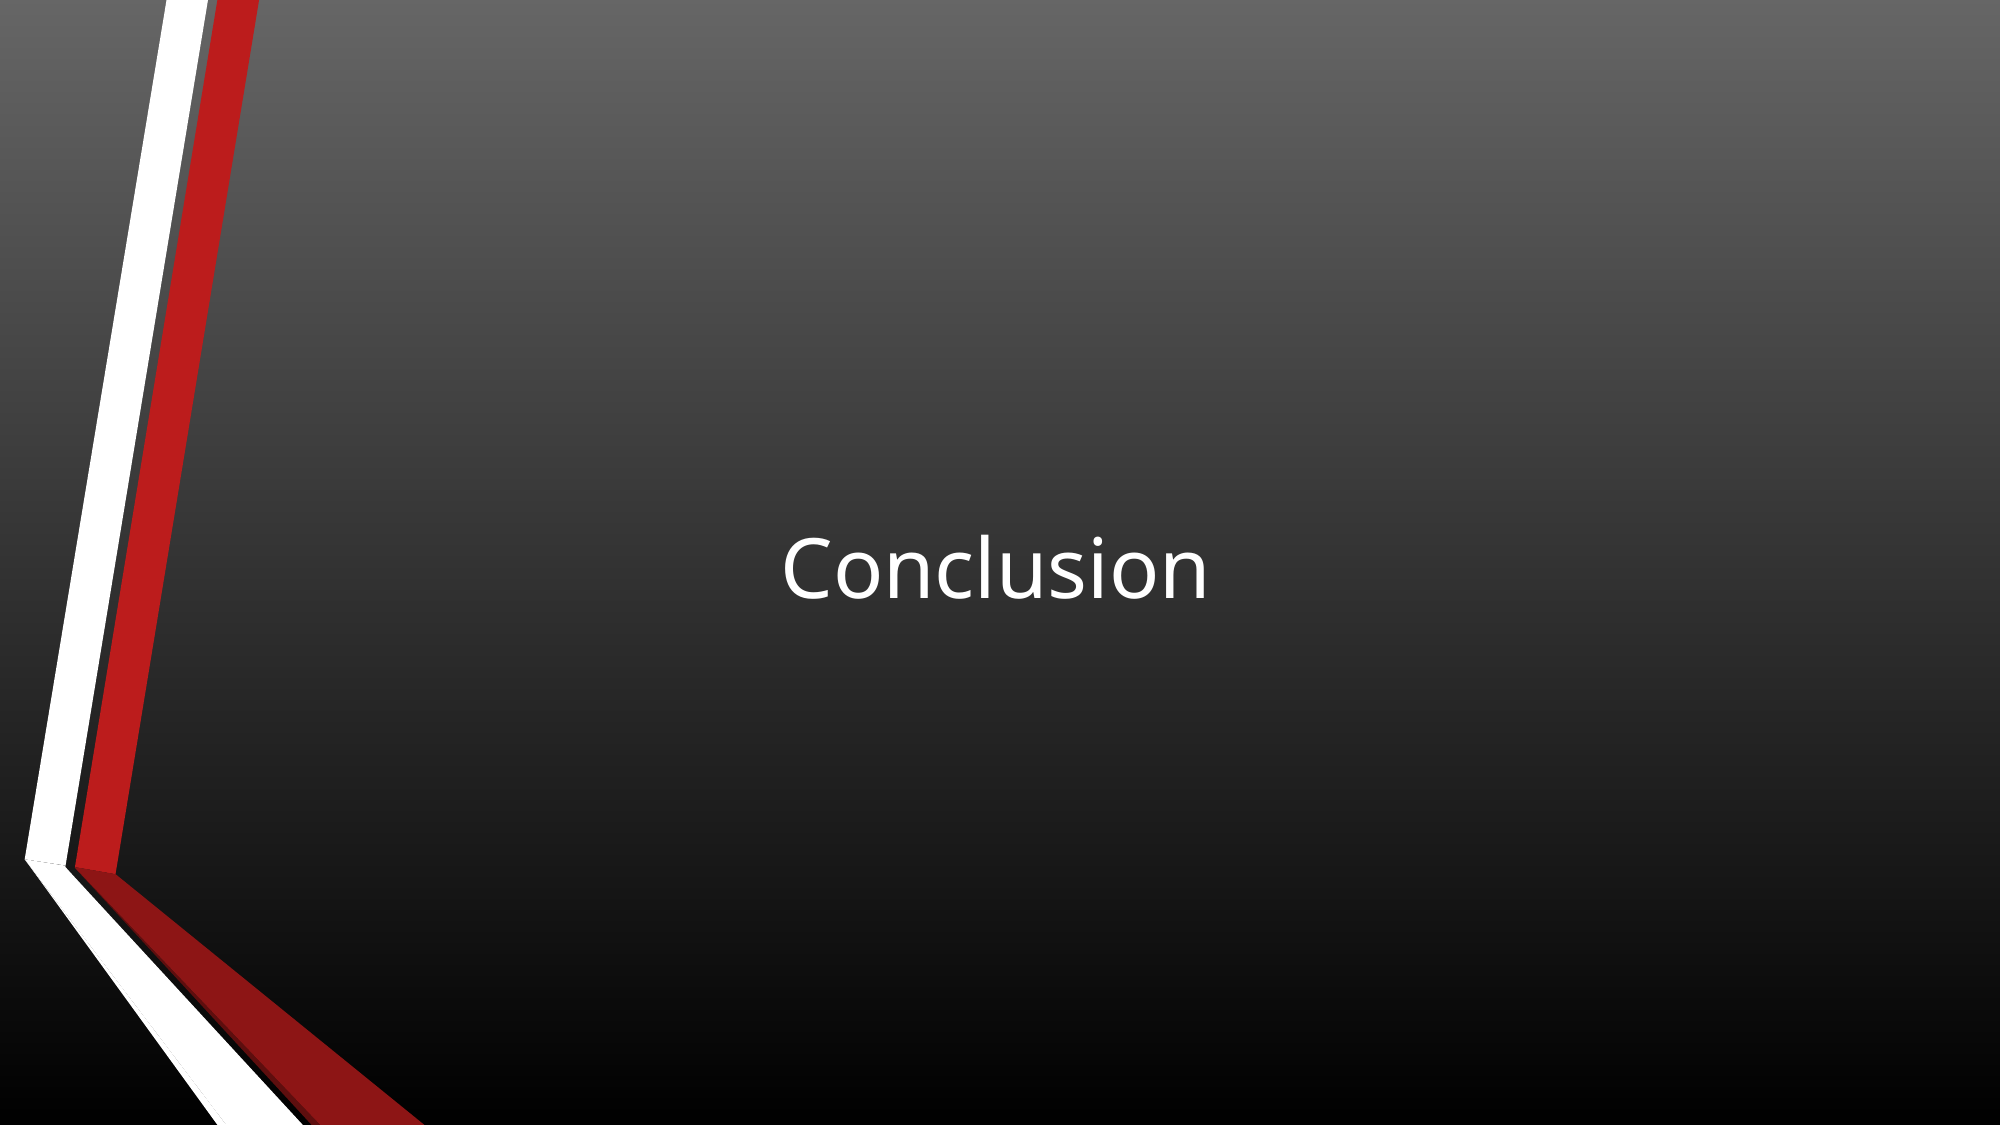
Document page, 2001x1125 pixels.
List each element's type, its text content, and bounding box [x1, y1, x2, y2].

title Conclusion [129, 59, 1863, 1071]
